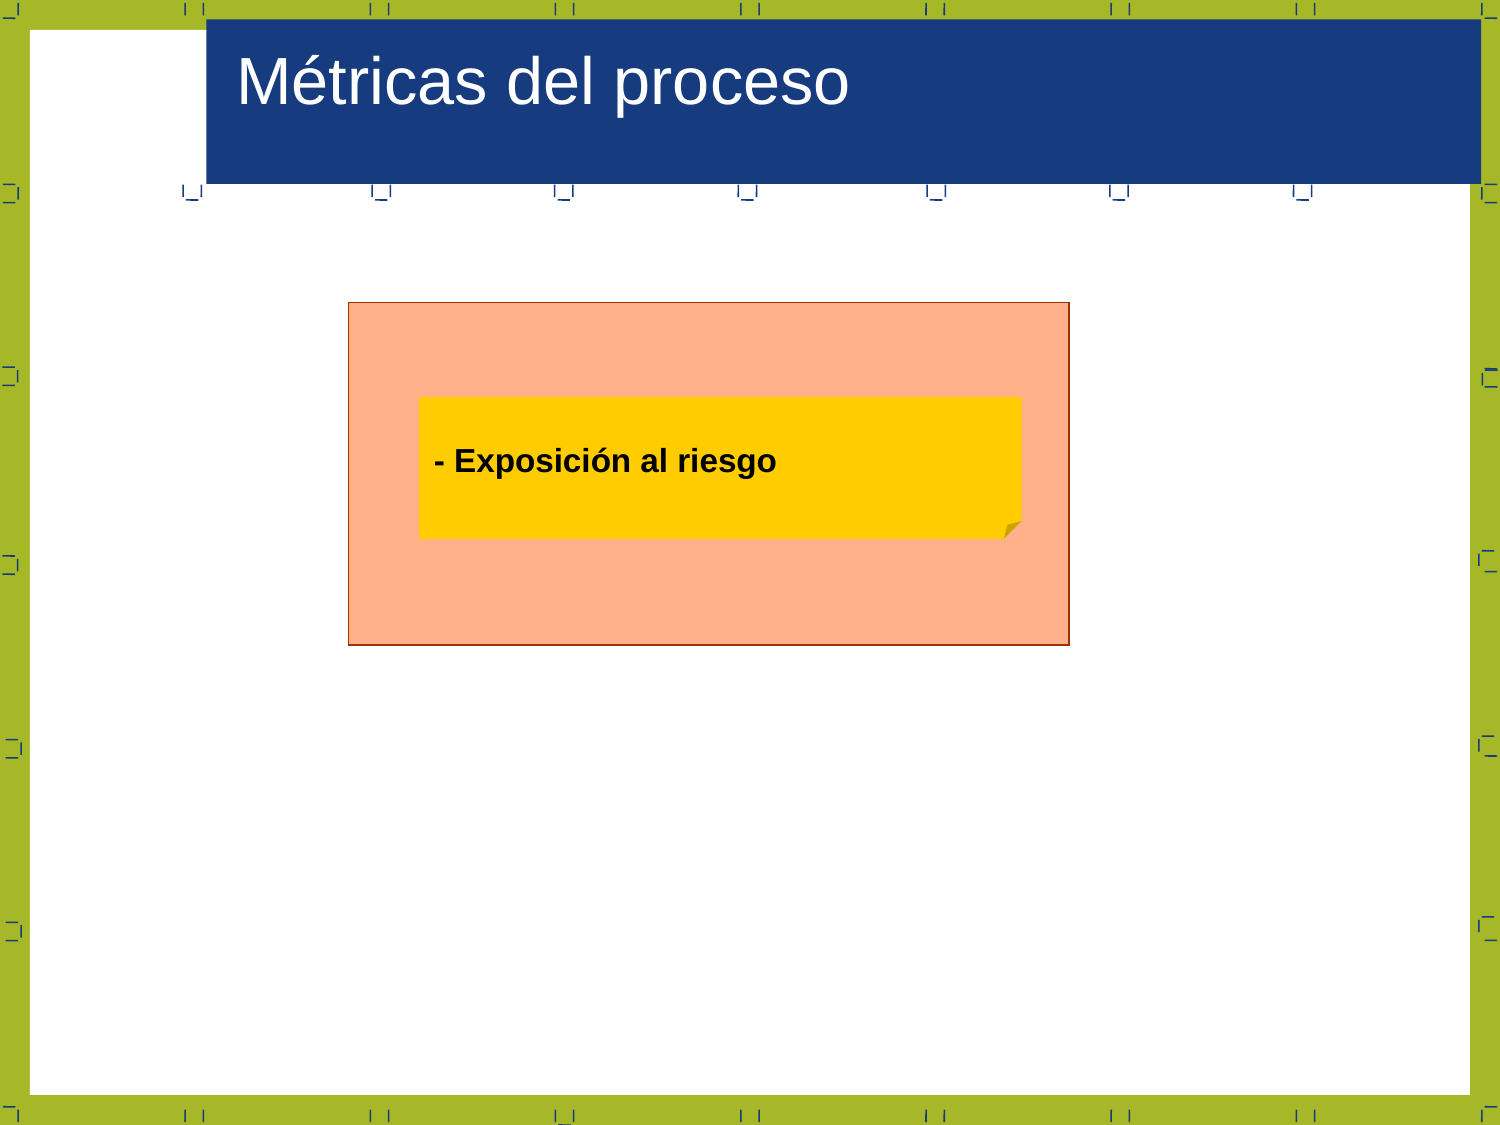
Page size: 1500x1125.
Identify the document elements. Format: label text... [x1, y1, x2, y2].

text_box [348, 302, 1069, 646]
text_box - Exposición al riesgo [419, 397, 1022, 539]
text_box Métricas del proceso [221, 30, 867, 126]
